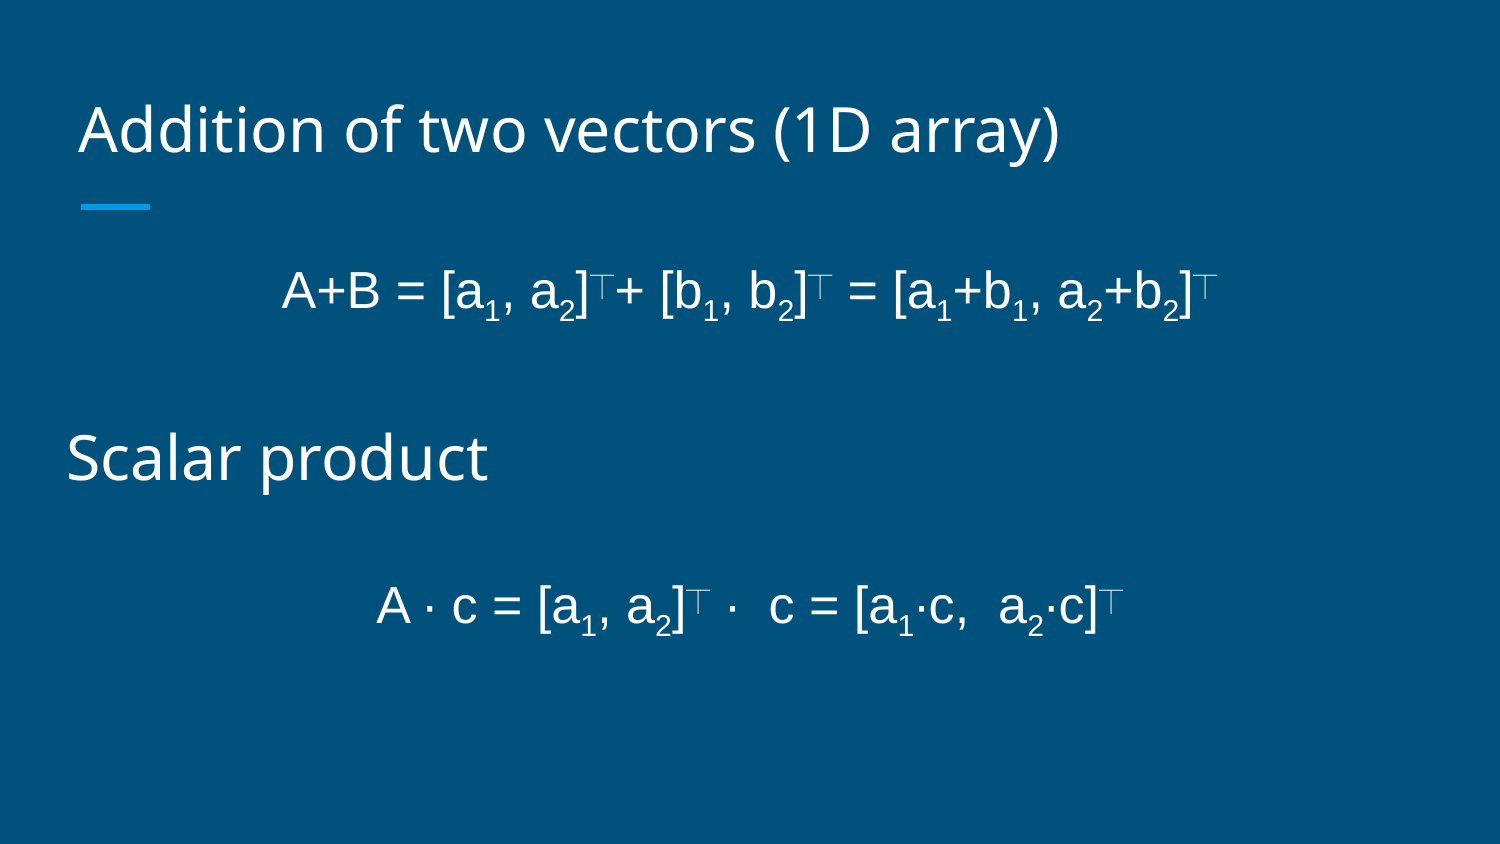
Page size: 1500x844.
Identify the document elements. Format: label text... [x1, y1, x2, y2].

text_box A+B = [a1, a2]⏉+ [b1, b2]⏉ = [a1+b1, a2+b2]⏉ [125, 241, 1375, 392]
text_box A ∙ c = [a1, a2]⏉ ∙ c = [a1∙c, a2∙c]⏉ [217, 556, 1283, 684]
title Scalar product [51, 403, 1449, 498]
title Addition of two vectors (1D array) [63, 75, 1437, 188]
